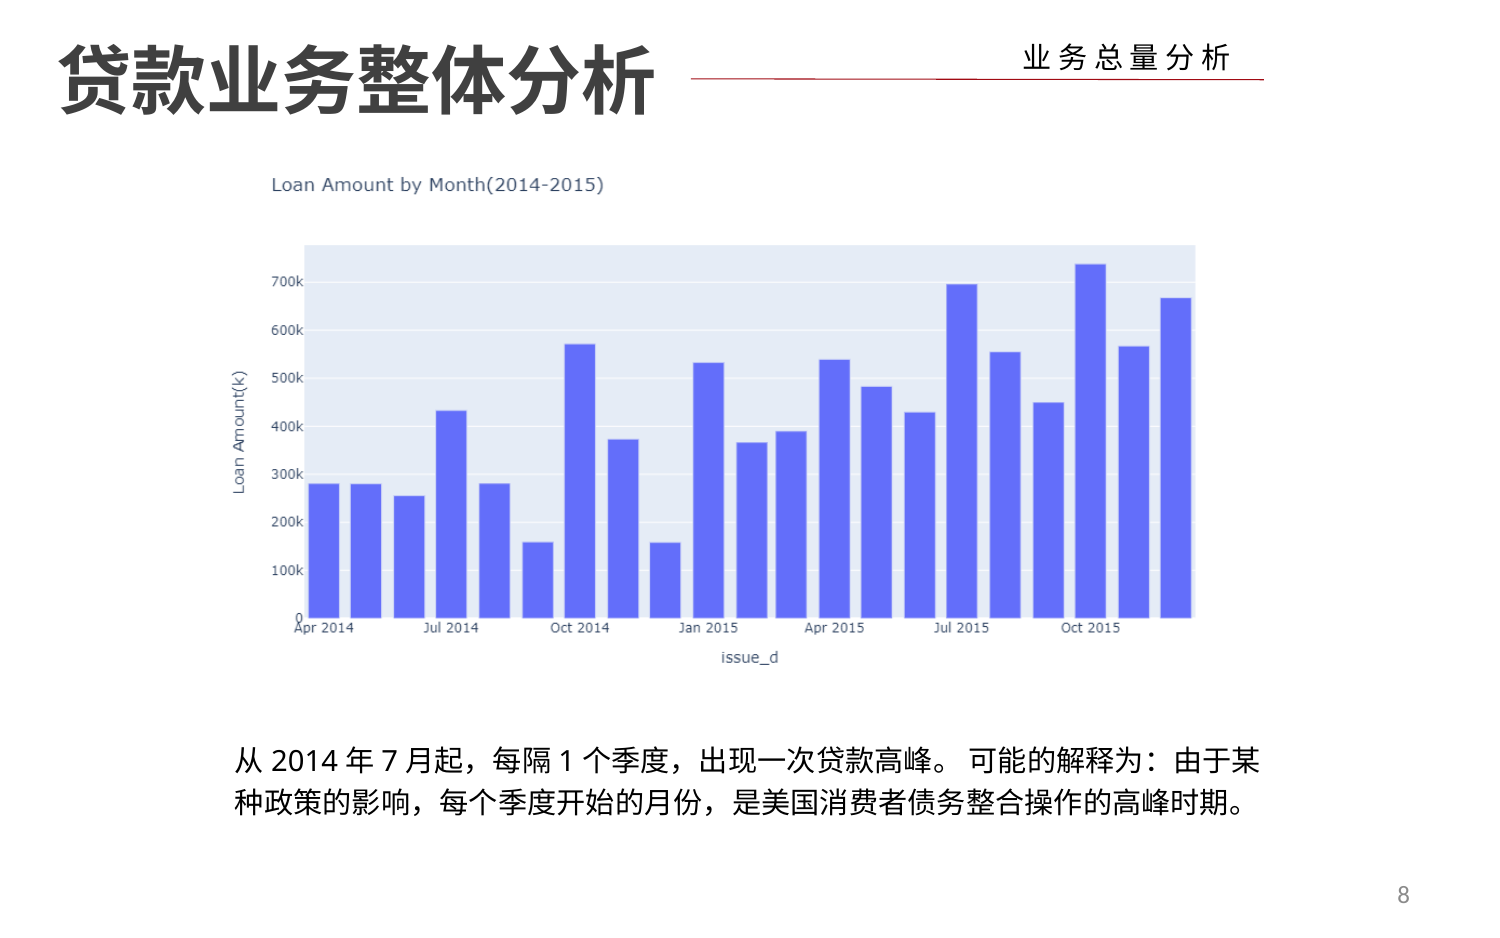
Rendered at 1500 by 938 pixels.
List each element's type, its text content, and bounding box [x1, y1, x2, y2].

text_box 贷款业务整体分析 [41, 26, 691, 132]
slide_number 8 [1074, 868, 1425, 919]
text_box 业 务 总 量 分 析 [1007, 31, 1246, 77]
picture [218, 137, 1282, 705]
text_box 从2014年7月起，每隔1个季度，出现一次贷款高峰。 可能的解释为：由于某种政策的影响，每个季度开始的月份，是美国消费者债务整合操作的高峰时期。 [220, 728, 1282, 827]
